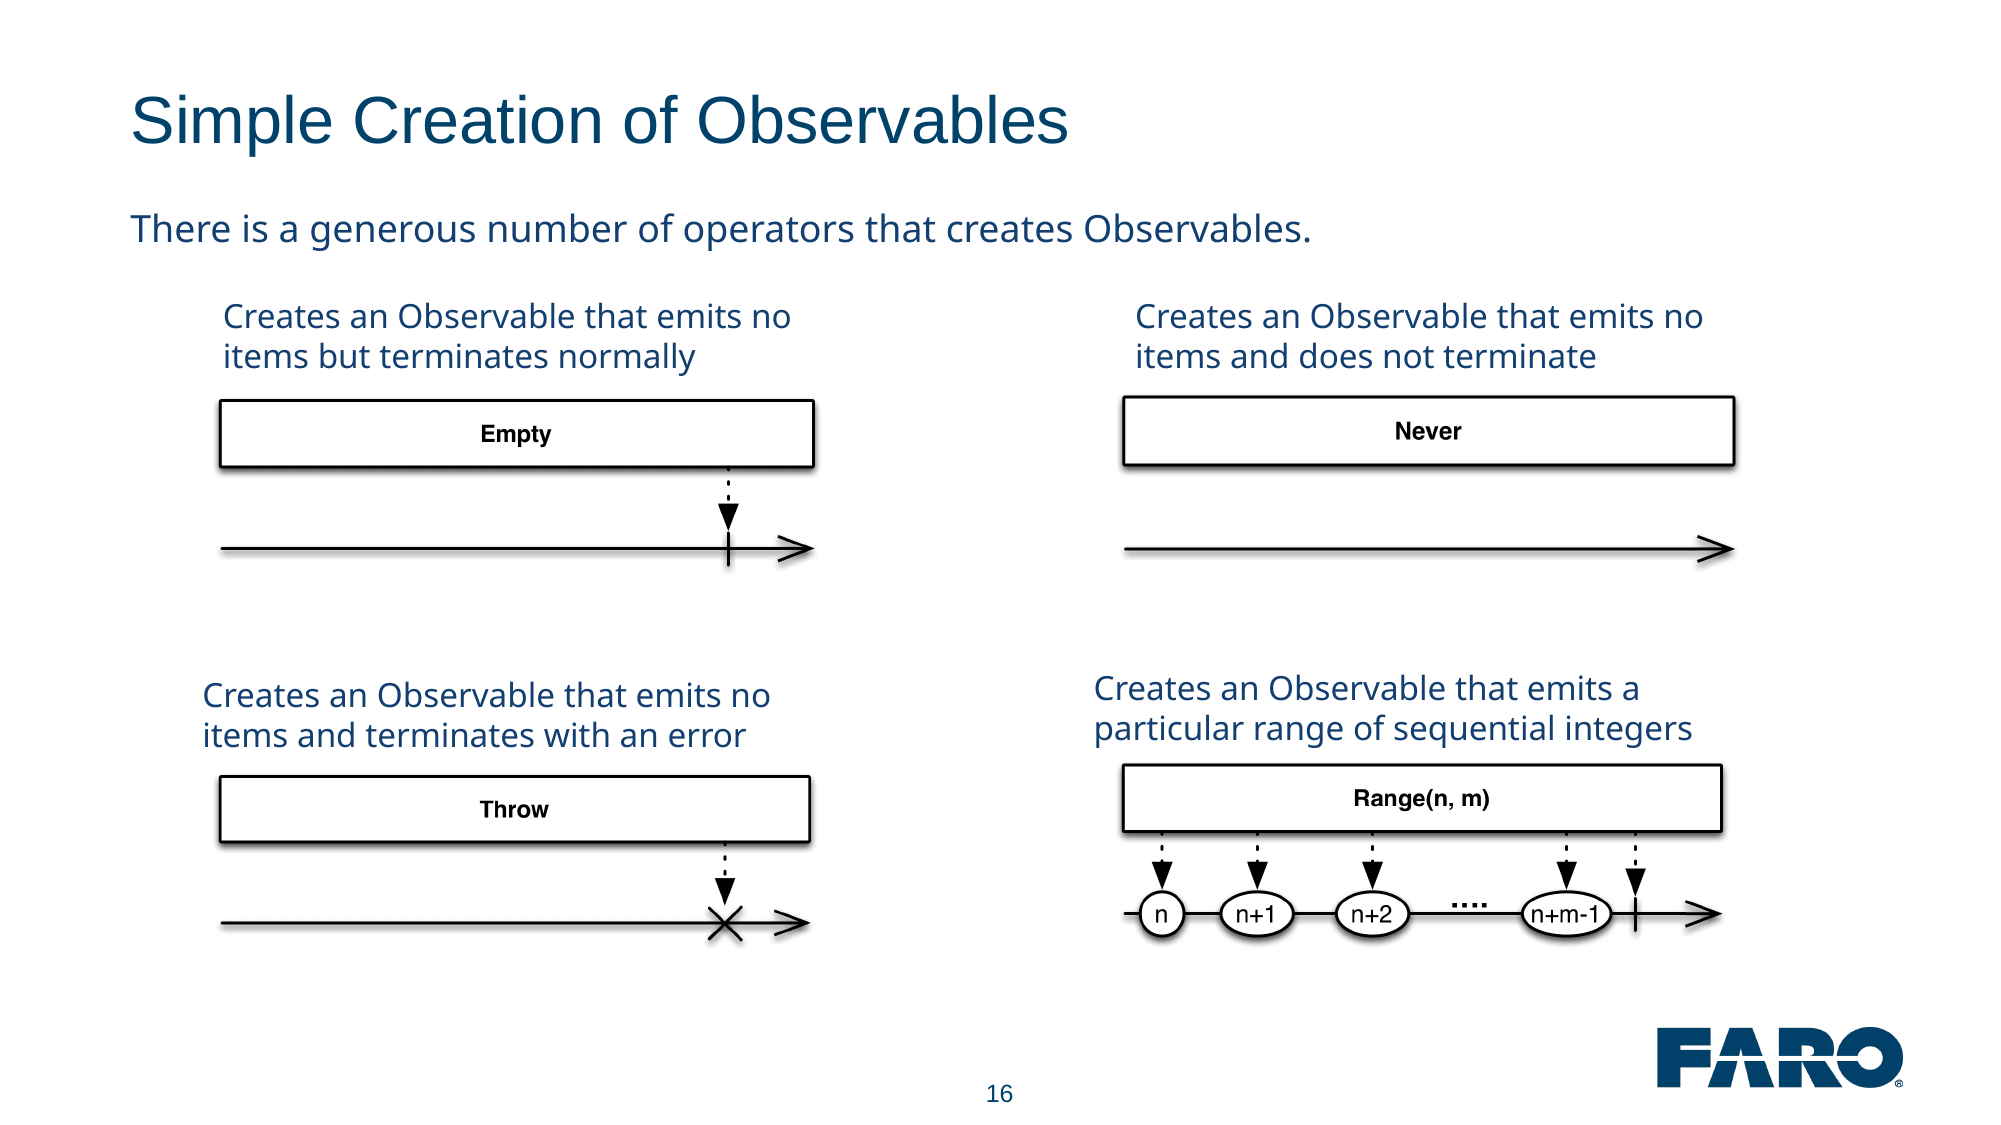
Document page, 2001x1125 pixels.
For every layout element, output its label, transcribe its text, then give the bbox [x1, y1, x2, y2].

list Simple Creation of Observables [115, 68, 1734, 175]
text_box There is a generous number of operators that creates Observables. [115, 175, 1885, 258]
picture [1107, 389, 1751, 576]
text_box Creates an Observable that emits no items and terminates with an error [187, 667, 843, 762]
text_box Creates an Observable that emits no items but terminates normally [208, 288, 826, 387]
picture [1656, 1026, 1903, 1088]
text_box Creates an Observable that emits no items and does not terminate [1120, 288, 1738, 387]
picture [1107, 757, 1738, 950]
text_box Creates an Observable that emits a particular range of sequential integers [1078, 660, 1767, 755]
picture [203, 764, 826, 950]
picture [204, 389, 831, 576]
